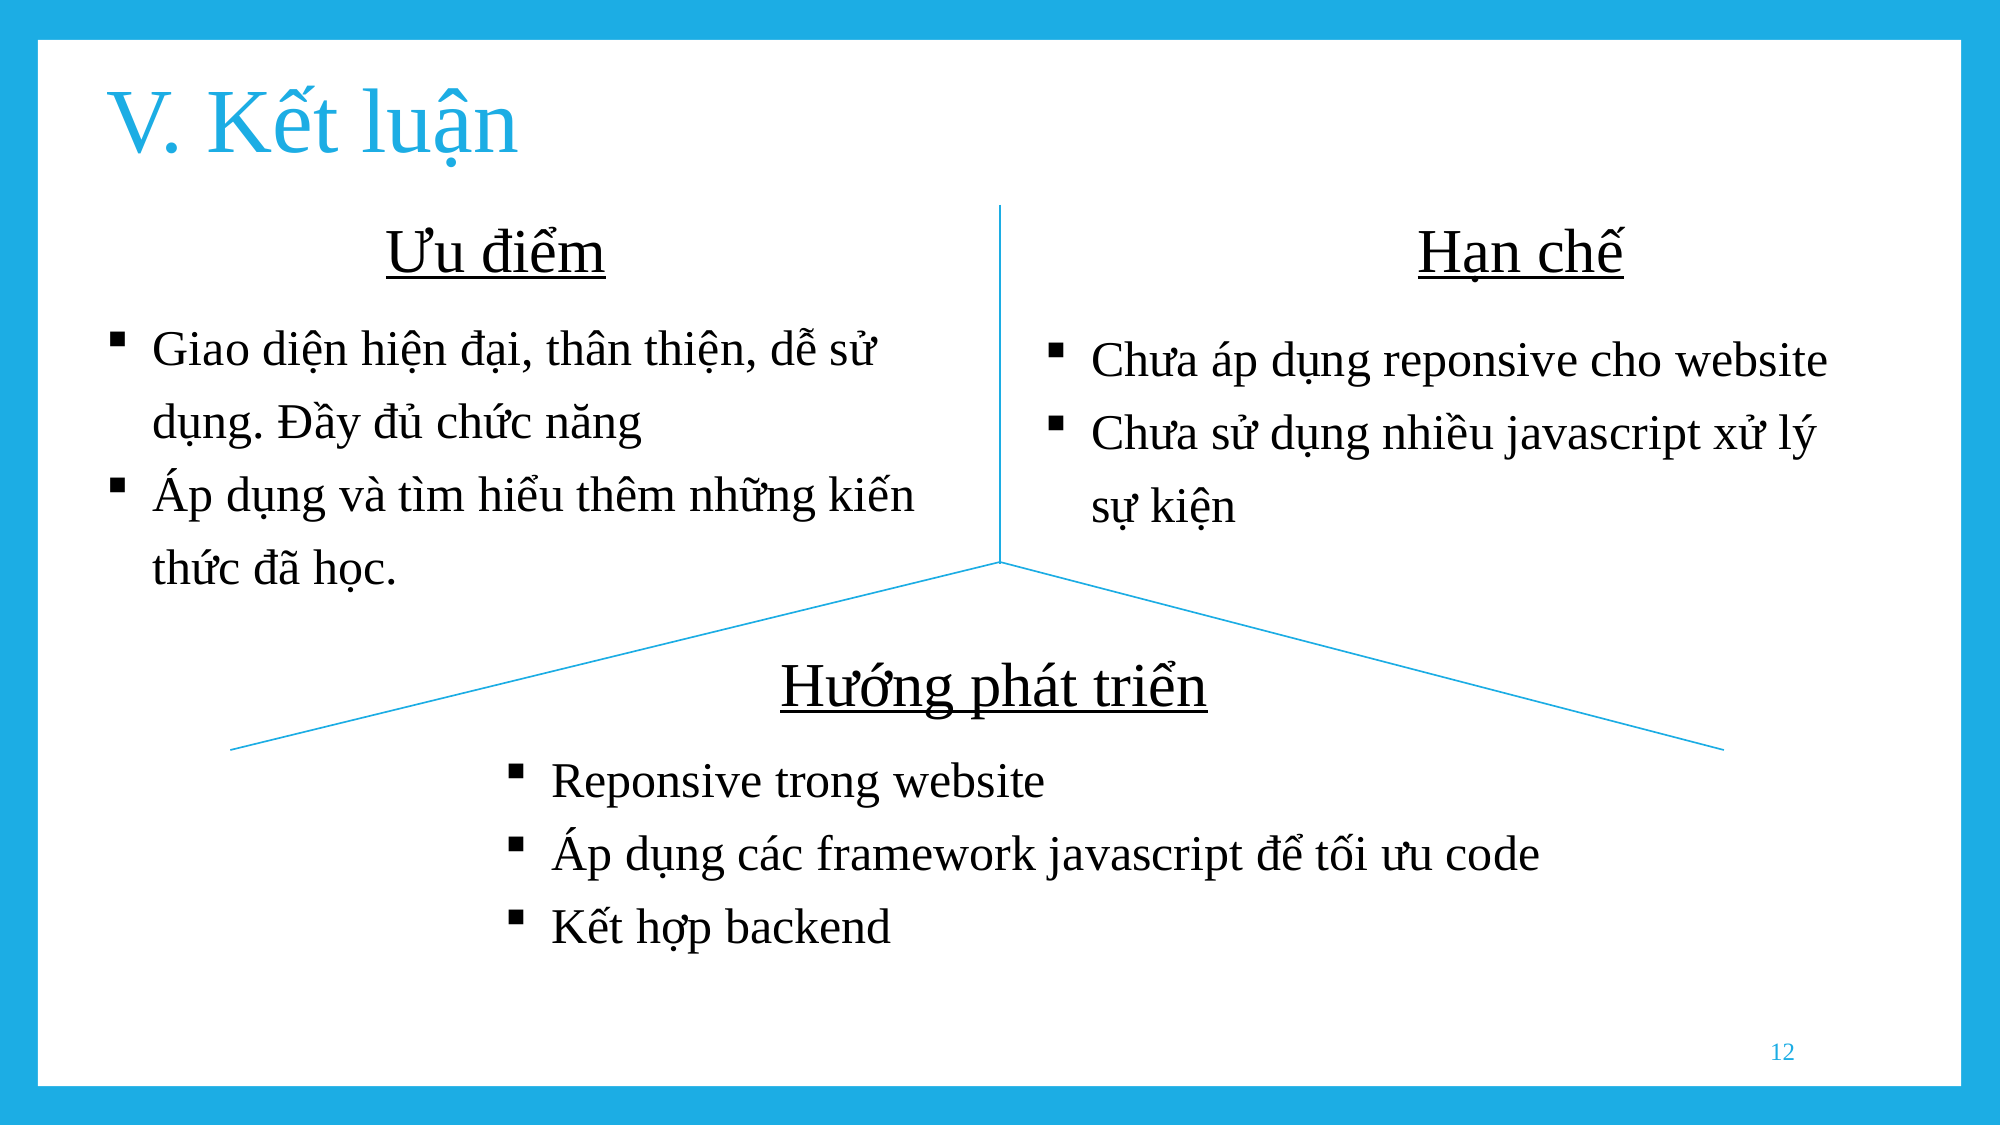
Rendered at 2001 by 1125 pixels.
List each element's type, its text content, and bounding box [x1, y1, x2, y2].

slide_number 12 [1530, 1020, 1811, 1081]
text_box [1003, 561, 1725, 751]
text_box Giao diện hiện đại, thân thiện, dễ sử dụng. Đầy đủ chức năng Áp dụng và tìm hiểu thêm những kiến thức đã học. [91, 294, 994, 602]
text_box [229, 561, 1001, 751]
text_box Reponsive trong website Áp dụng các framework javascript để tối ưu code Kết hợp backend [489, 760, 1570, 962]
text_box Hạn chế [1402, 202, 1658, 293]
text_box Ưu điểm [371, 202, 627, 293]
text_box V. Kết luận [91, 53, 790, 179]
text_box Chưa áp dụng reponsive cho website Chưa sử dụng nhiều javascript xử lý sự kiện [1029, 306, 1888, 541]
